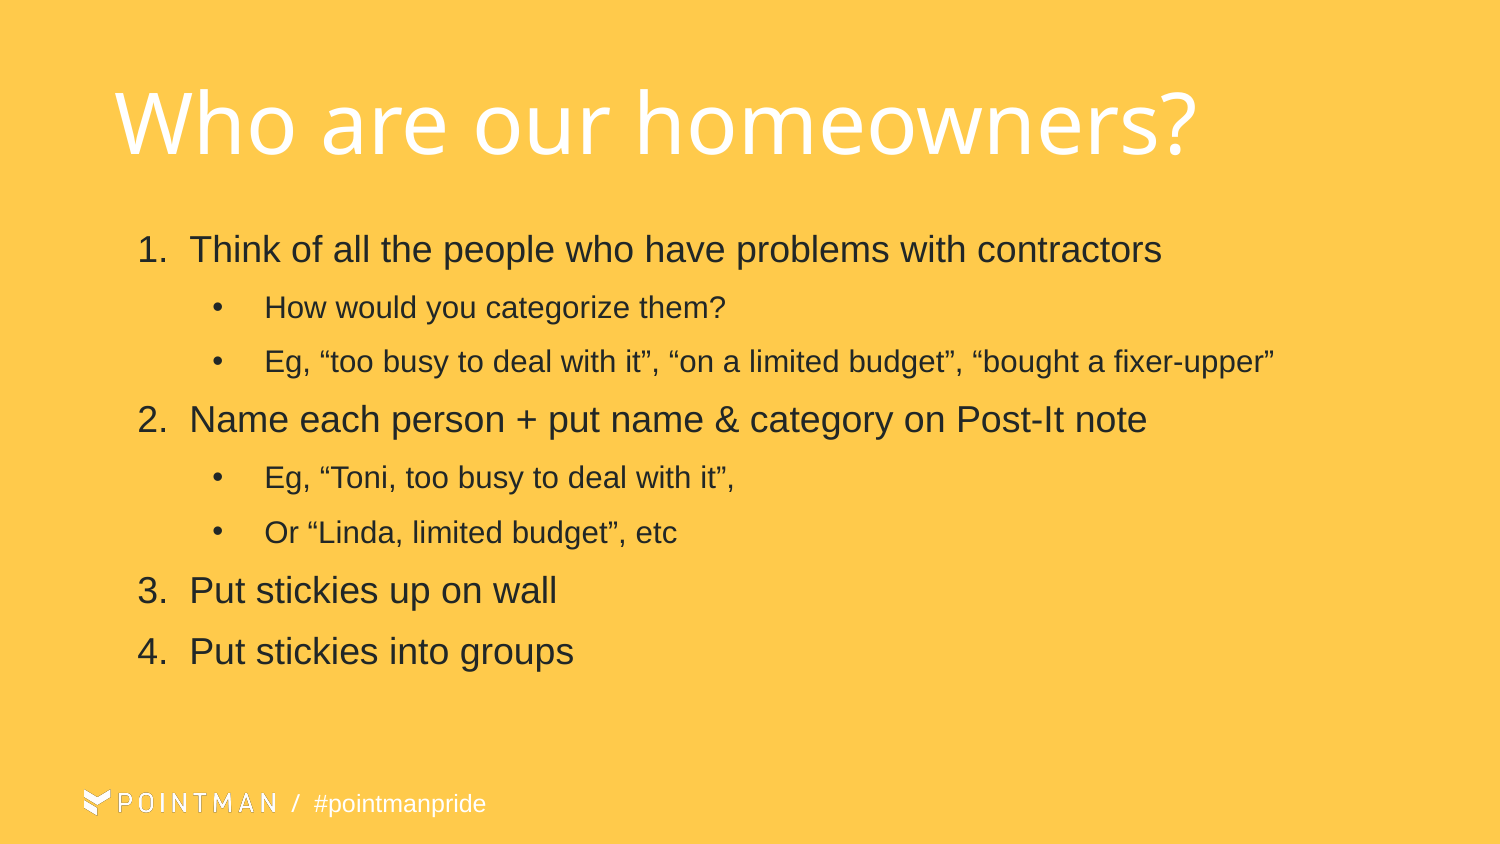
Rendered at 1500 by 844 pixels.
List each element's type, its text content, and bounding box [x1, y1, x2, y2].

picture [84, 789, 275, 816]
list Think of all the people who have problems with contractors How would you categorize them? Eg, “too busy to deal with it”, “on a limited budget”, “bought a fixer-upper” Name each person + put name & category on Post-It note Eg, “Toni, too busy to deal with it”, Or “Linda, limited budget”, etc Put stickies up on wall Put stickies into groups [103, 224, 1397, 760]
title Who are our homeowners? [103, 44, 1397, 208]
